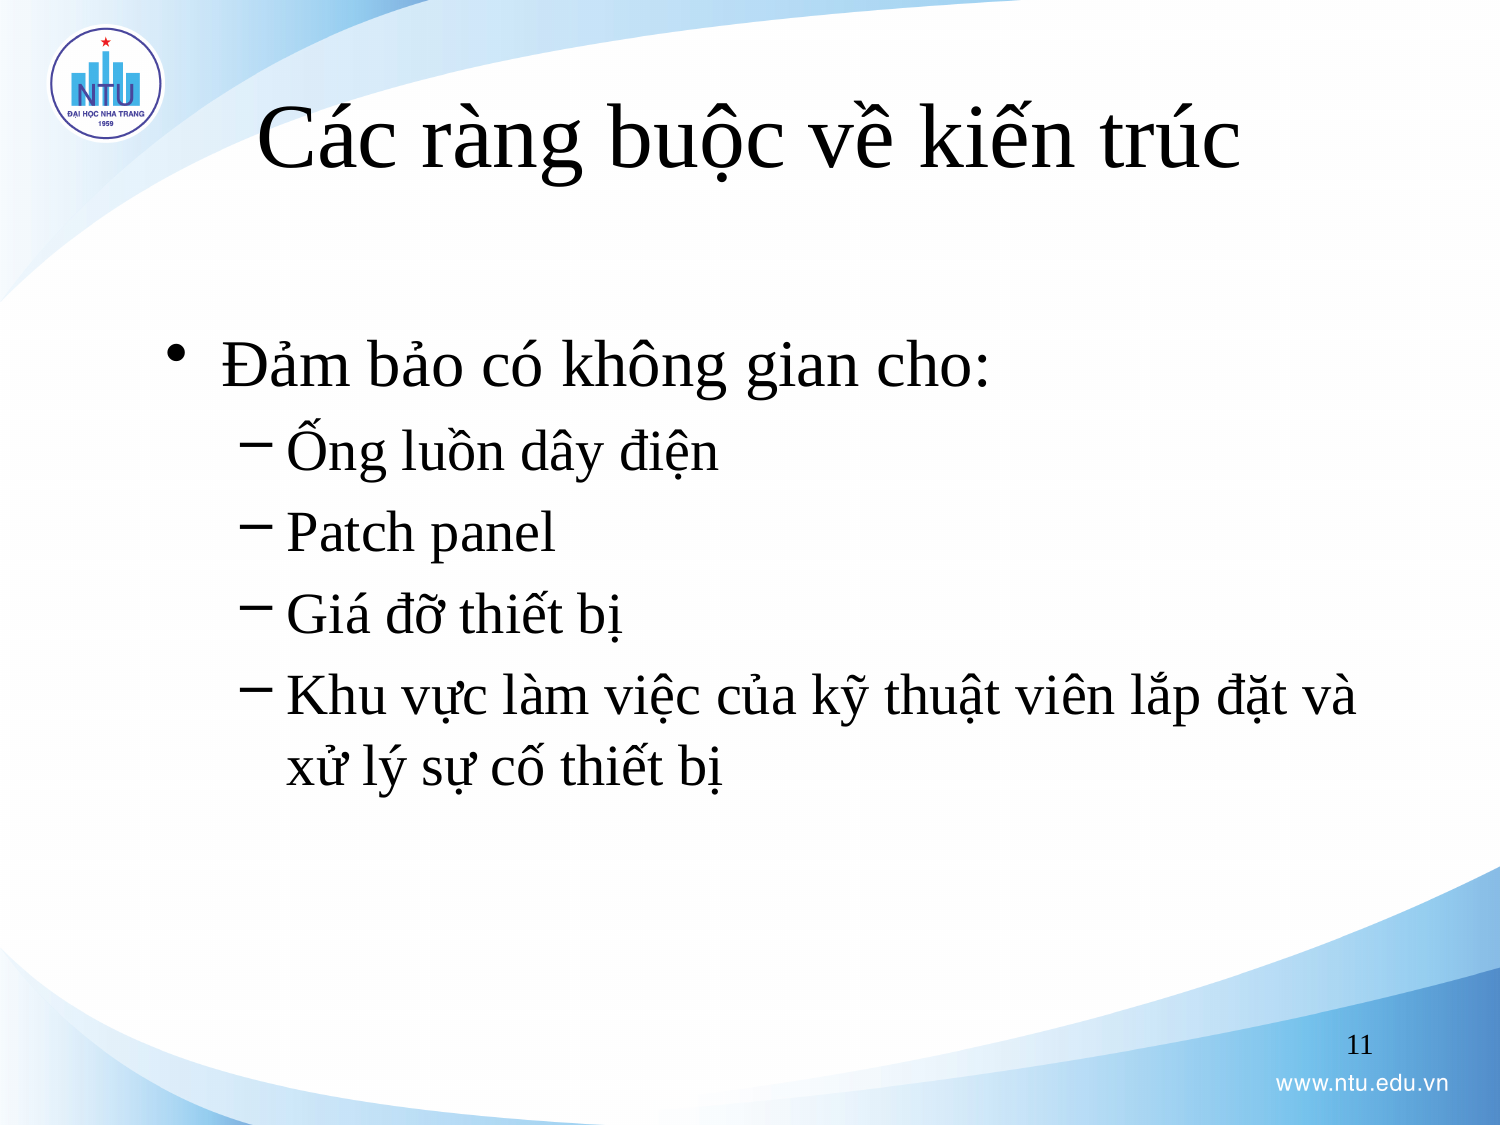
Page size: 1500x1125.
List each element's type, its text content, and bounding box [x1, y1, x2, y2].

title Các ràng buộc về kiến trúc [112, 37, 1388, 225]
picture [0, 0, 1500, 1125]
list Đảm bảo có không gian cho: Ống luồn dây điện Patch panel Giá đỡ thiết bị Khu vực làm việc của kỹ thuật viên lắp đặt và xử lý sự cố thiết bị [150, 312, 1425, 988]
